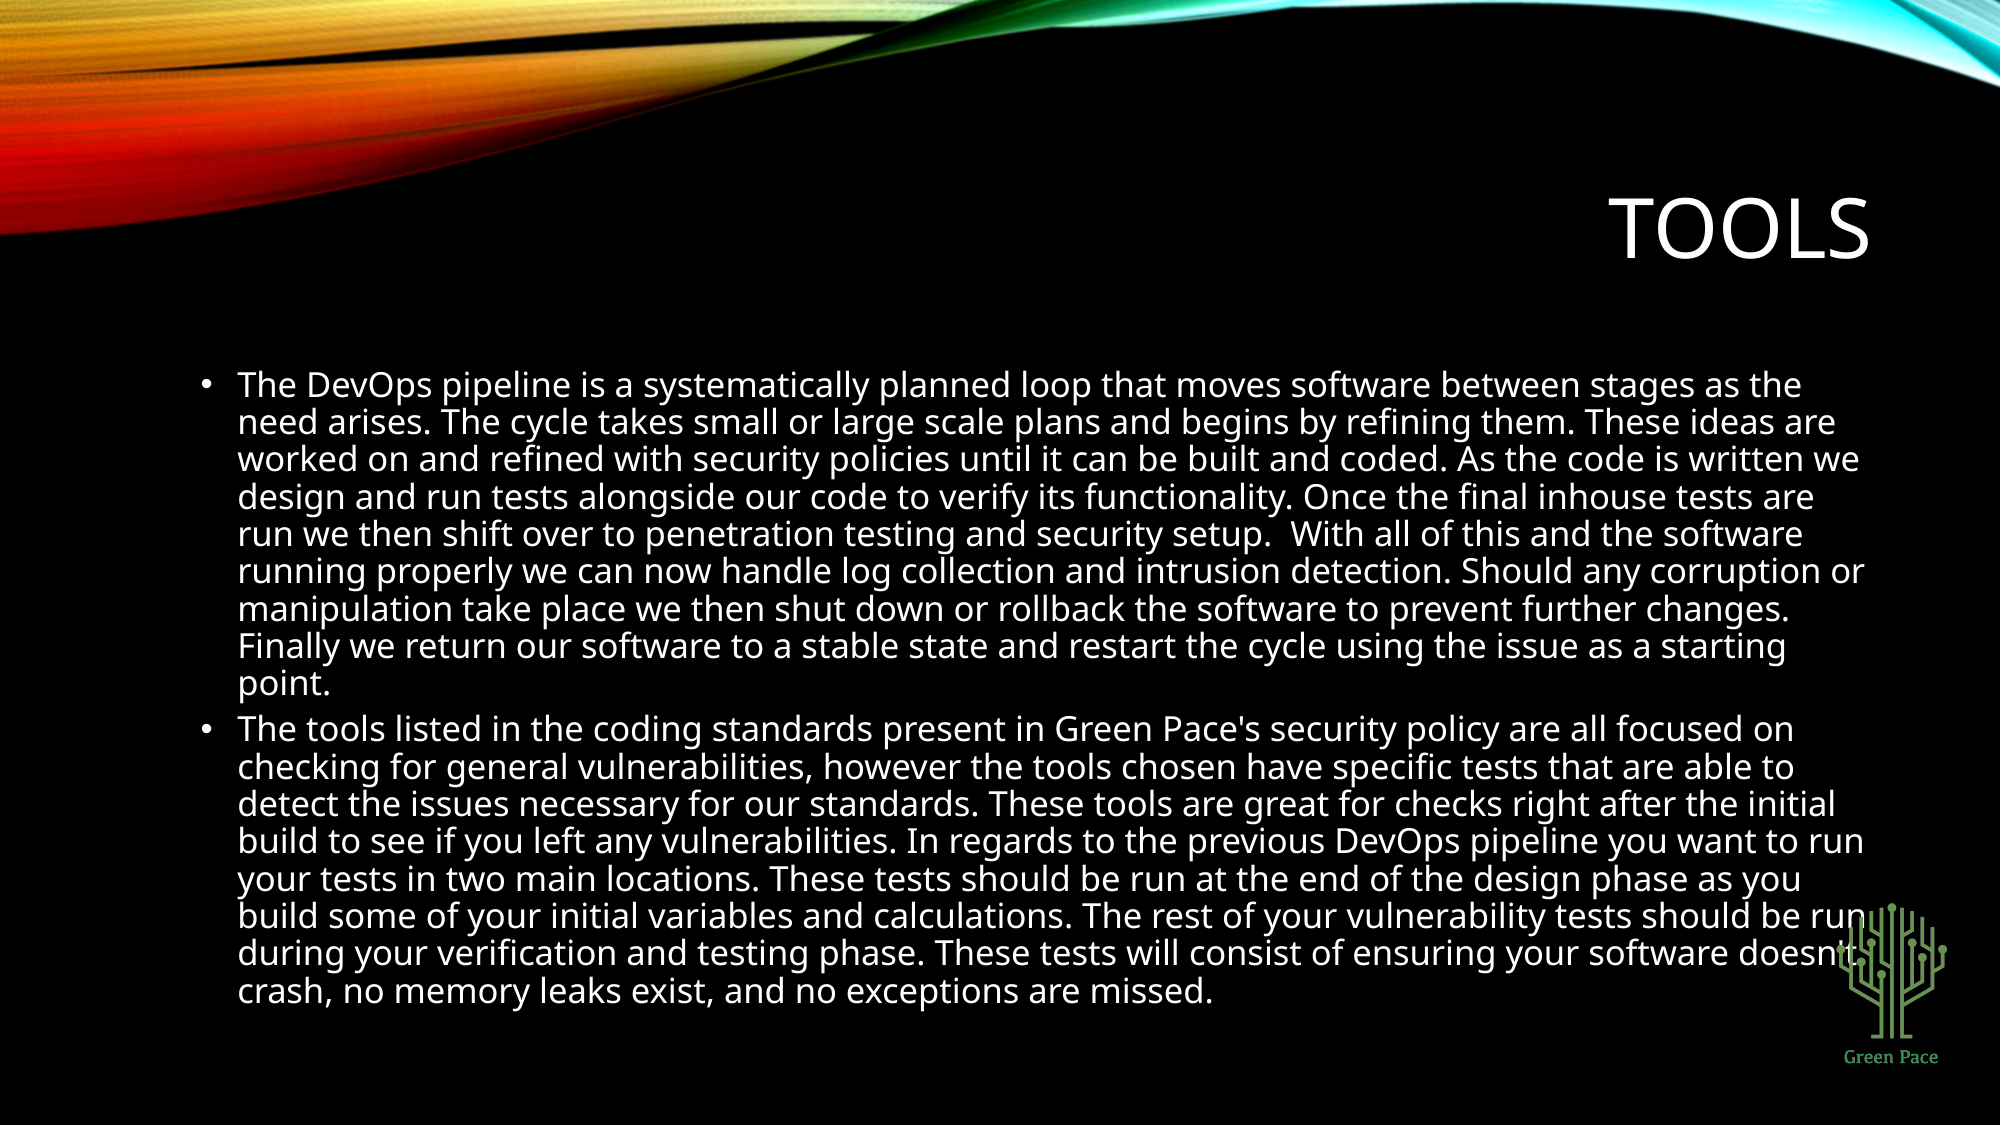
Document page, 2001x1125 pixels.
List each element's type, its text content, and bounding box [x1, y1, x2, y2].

list The DevOps pipeline is a systematically planned loop that moves software between stages as the need arises. The cycle takes small or large scale plans and begins by refining them. These ideas are worked on and refined with security policies until it can be built and coded. As the code is written we design and run tests alongside our code to verify its functionality. Once the final inhouse tests are run we then shift over to penetration testing and security setup. With all of this and the software running properly we can now handle log collection and intrusion detection. Should any corruption or manipulation take place we then shut down or rollback the software to prevent further changes. Finally we return our software to a stable state and restart the cycle using the issue as a starting point. The tools listed in the coding standards present in Green Pace's security policy are all focused on checking for general vulnerabilities, however the tools chosen have specific tests that are able to detect the issues necessary for our standards. These tools are great for checks right after the initial build to see if you left any vulnerabilities. In regards to the previous DevOps pipeline you want to run your tests in two main locations. These tests should be run at the end of the design phase as you build some of your initial variables and calculations. The rest of your vulnerability tests should be run during your verification and testing phase. These tests will consist of ensuring your software doesn't crash, no memory leaks exist, and no exceptions are missed. [112, 360, 1888, 1021]
picture [1817, 892, 1964, 1082]
picture [0, 0, 2000, 237]
title TOOLS [474, 125, 1888, 338]
